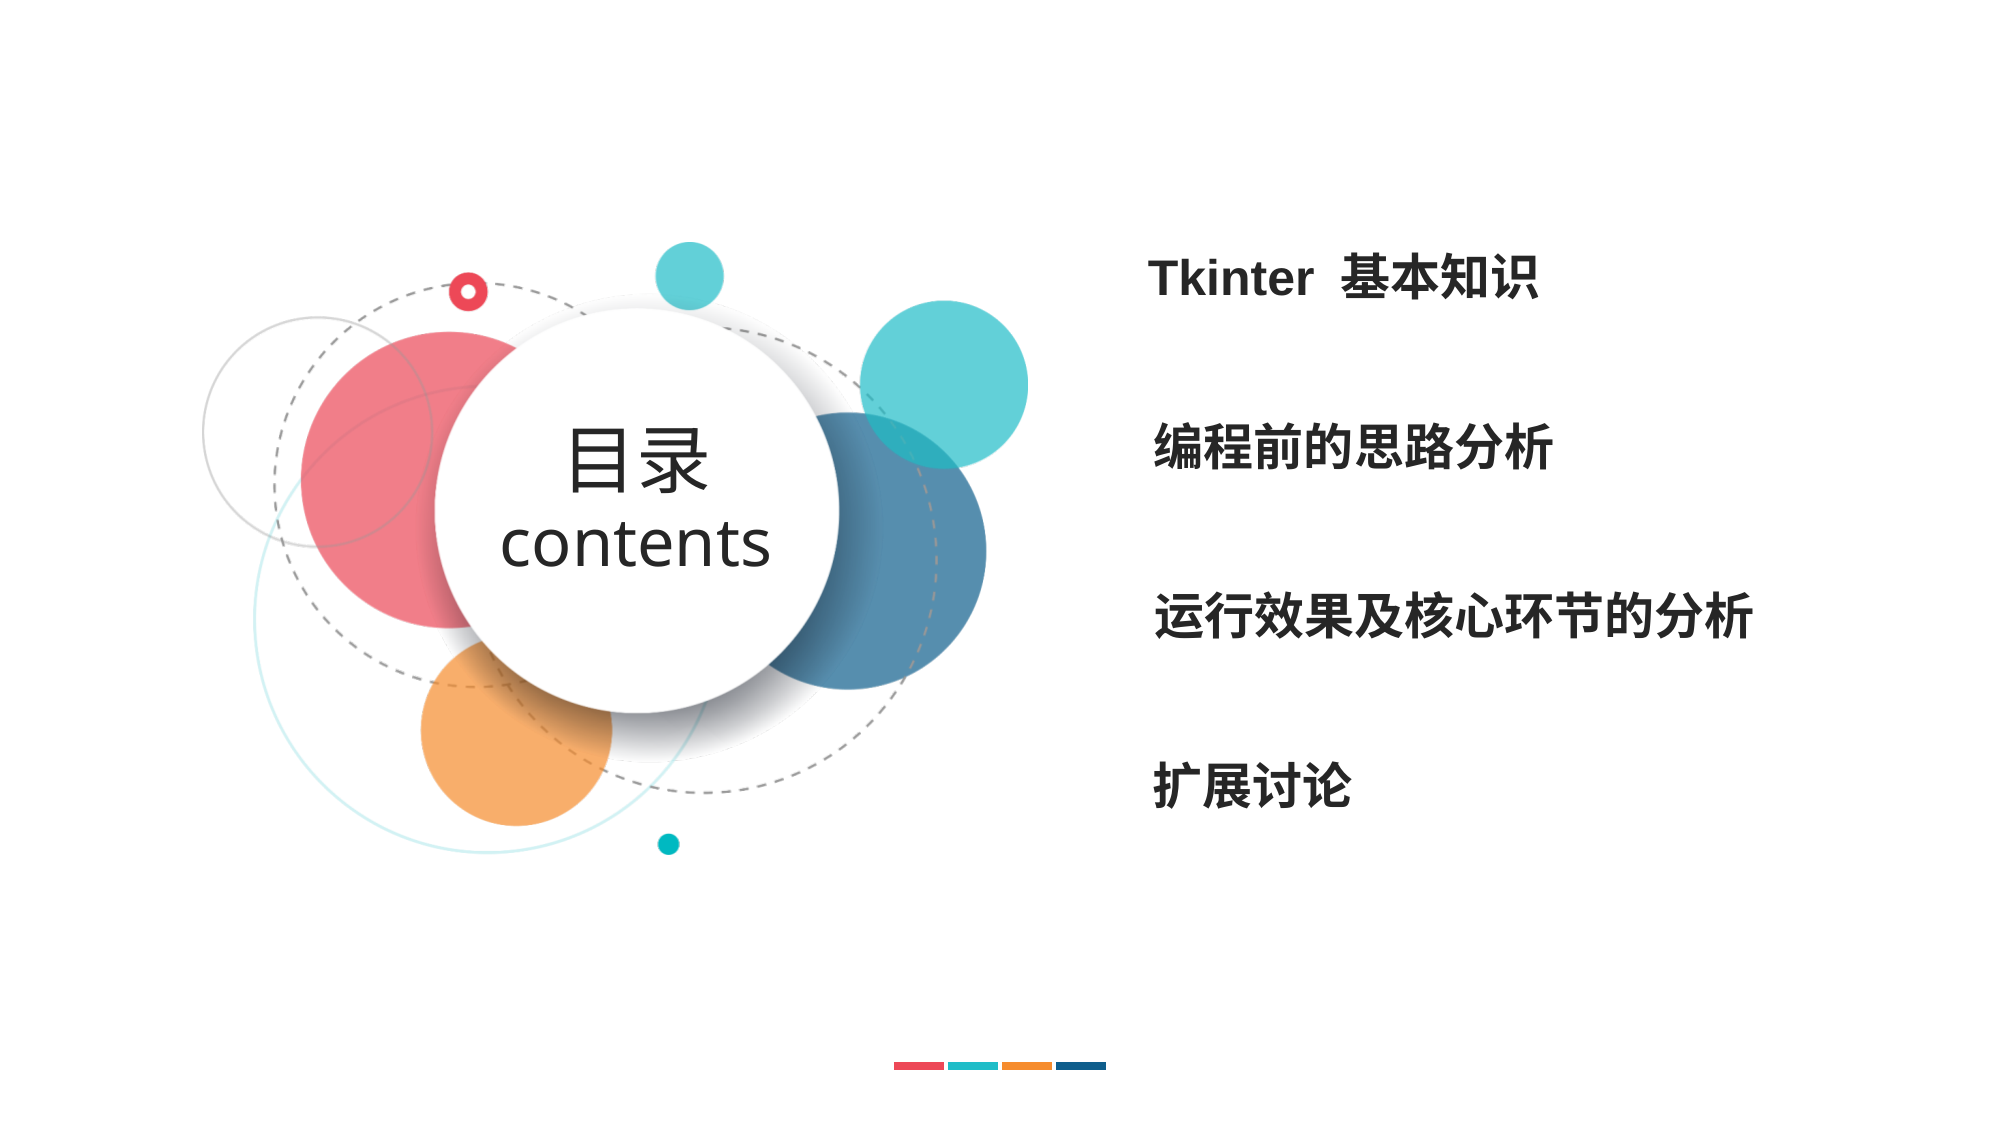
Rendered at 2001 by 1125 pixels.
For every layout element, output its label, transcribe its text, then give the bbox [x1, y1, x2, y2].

picture [202, 242, 1028, 855]
text_box 扩展讨论 [1138, 746, 1368, 822]
text_box Tkinter 基本知识 [1133, 238, 1556, 313]
text_box 编程前的思路分析 [1139, 407, 1569, 483]
text_box 运行效果及核心环节的分析 [1140, 577, 1770, 652]
